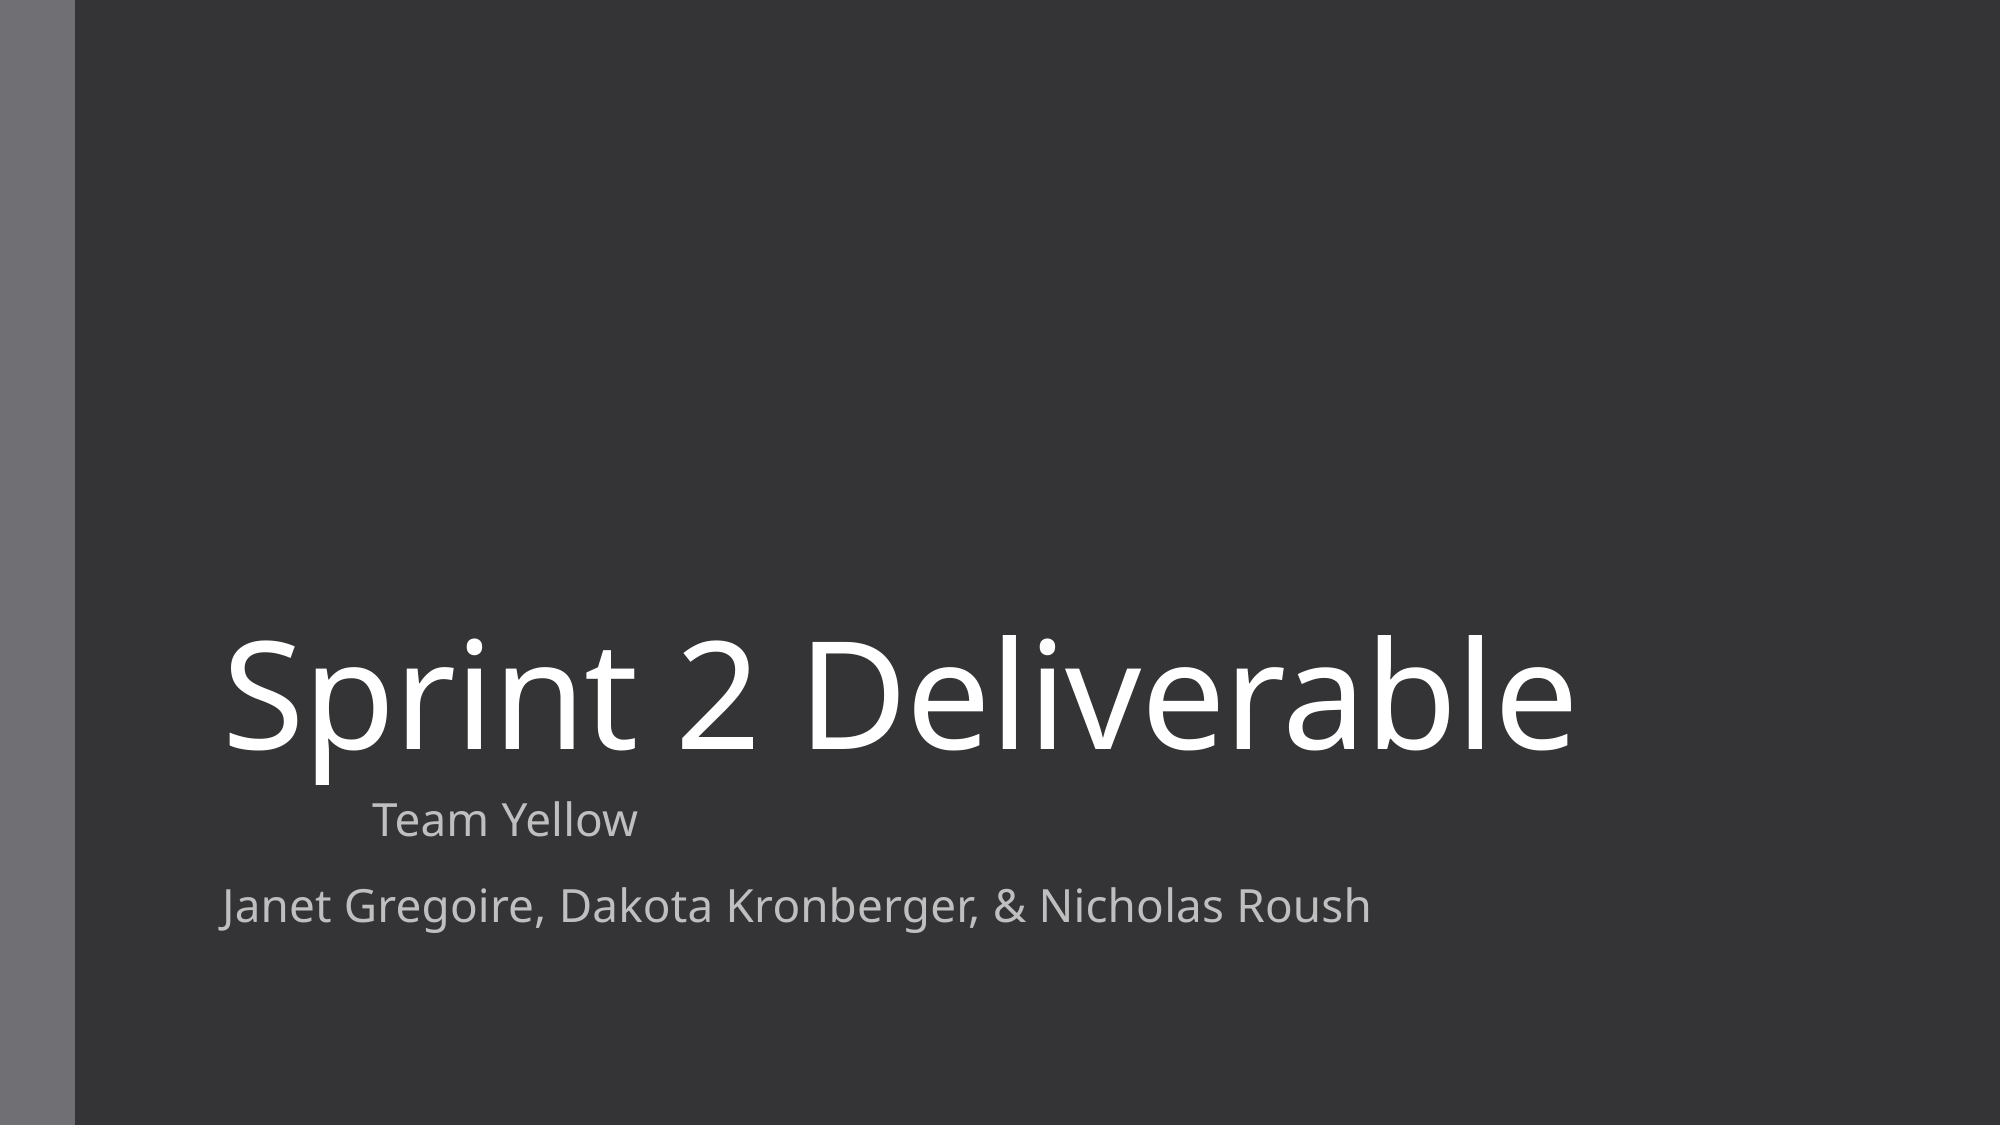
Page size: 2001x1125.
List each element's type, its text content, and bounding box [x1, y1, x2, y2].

title Sprint 2 Deliverable [206, 124, 1752, 787]
subtitle Team Yellow Janet Gregoire, Dakota Kronberger, & Nicholas Roush [206, 787, 1752, 1065]
